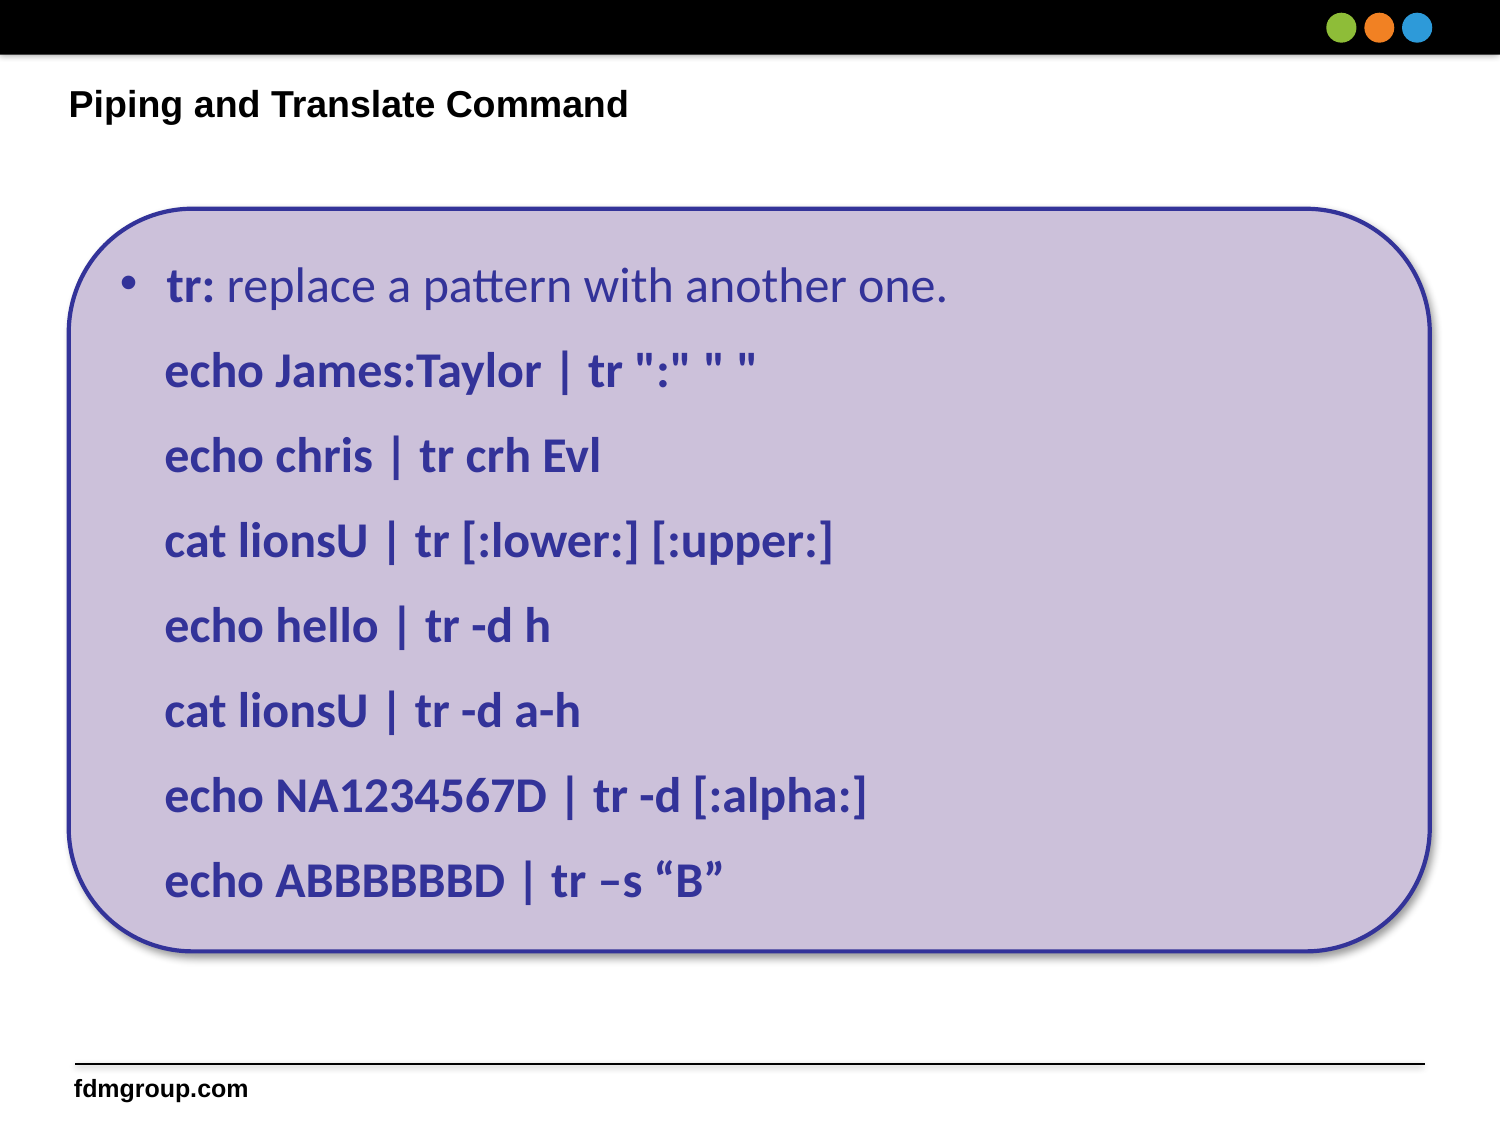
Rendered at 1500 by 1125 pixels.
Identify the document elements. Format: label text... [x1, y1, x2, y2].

title Piping and Translate Command [68, 80, 1419, 134]
text_box [113, 932, 1389, 998]
text_box tr: replace a pattern with another one. echo James:Taylor | tr ":" " " echo chris | tr crh Evl cat lionsU | tr [:lower:] [:upper:] echo hello | tr -d h cat lionsU | tr -d a-h echo NA1234567D | tr -d [:alpha:] echo ABBBBBBD | tr –s “B” [68, 208, 1430, 952]
